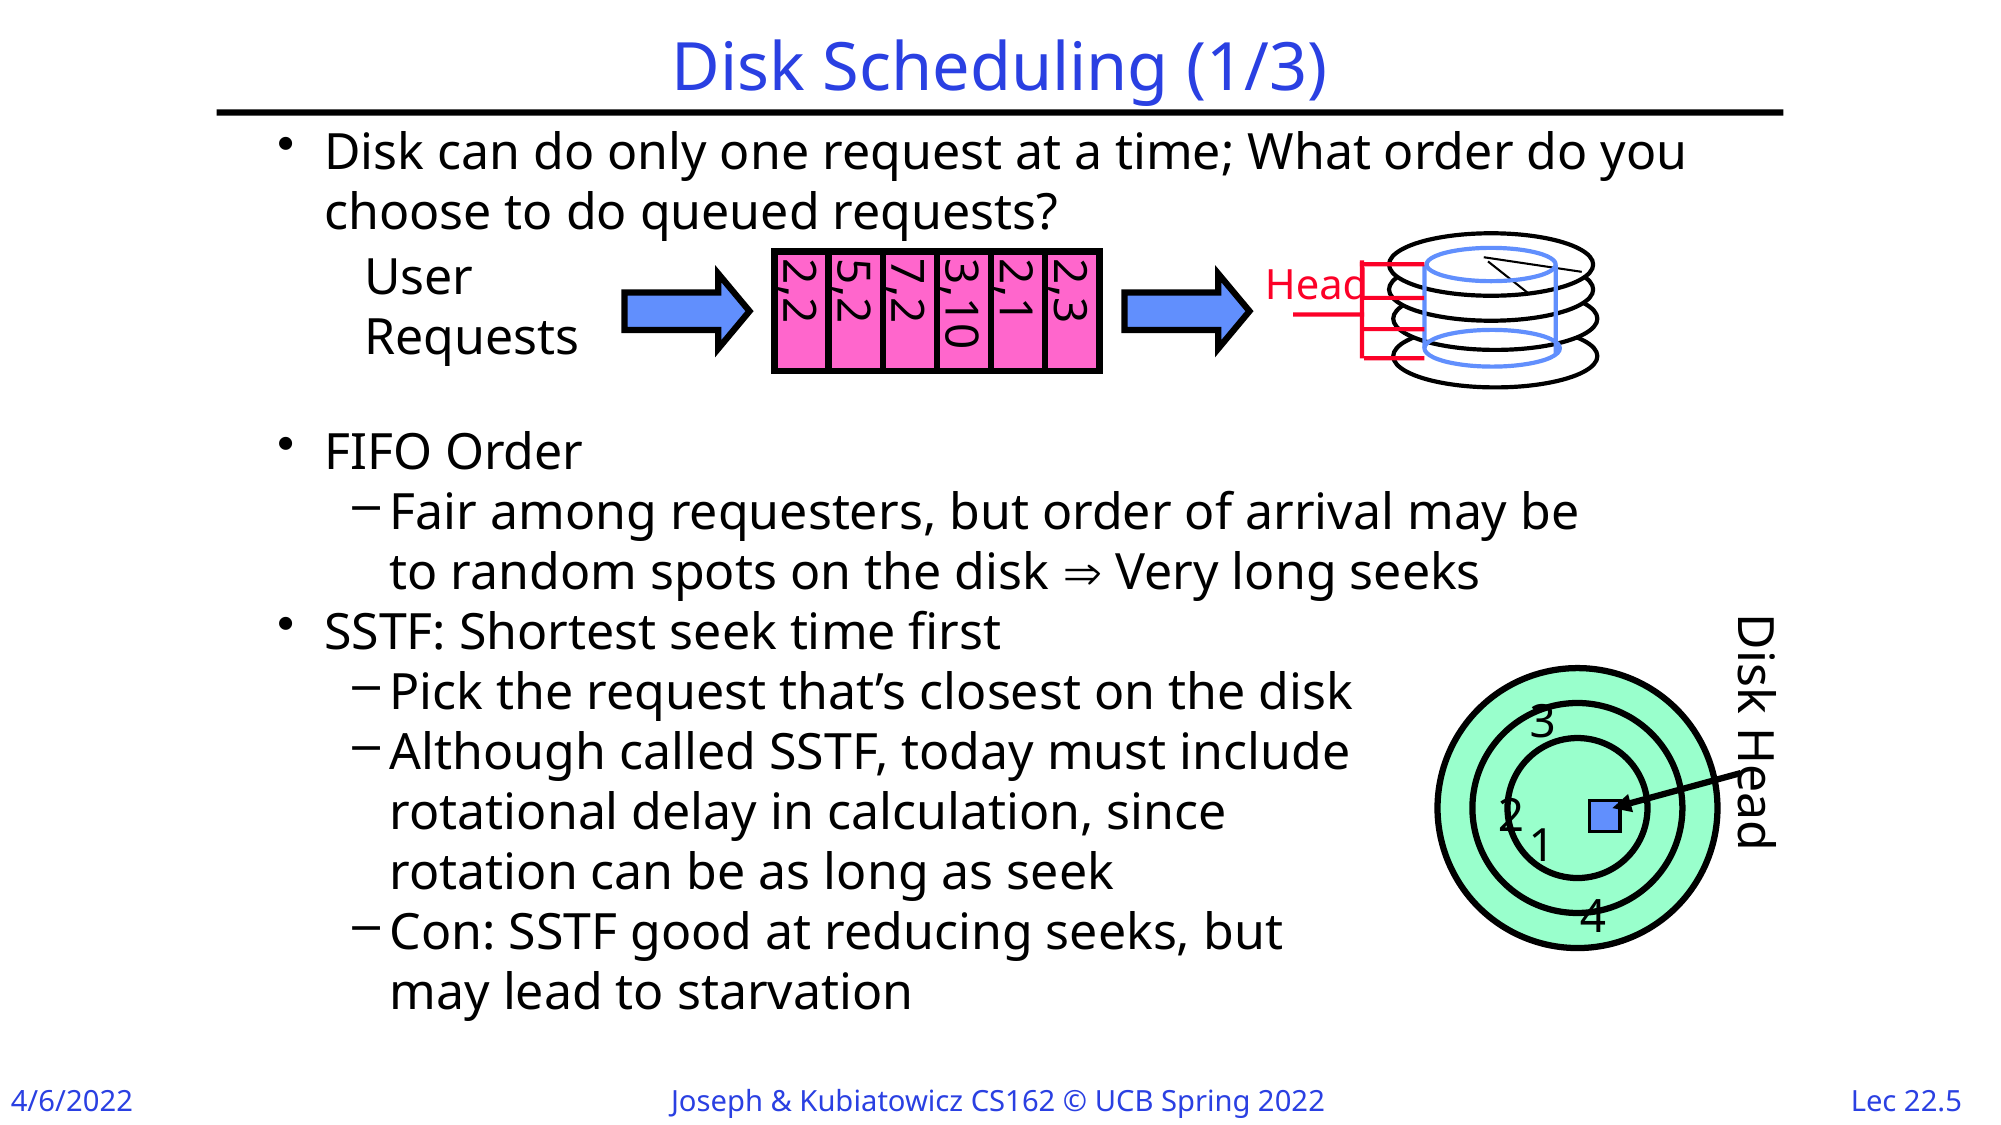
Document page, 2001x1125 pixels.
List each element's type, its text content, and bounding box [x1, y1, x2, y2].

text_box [387, 233, 1598, 388]
list Disk can do only one request at a time; What order do you choose to do queued requests? FIFO Order Fair among requesters, but order of arrival may be to random spots on the disk  Very long seeks SSTF: Shortest seek time first Pick the request that’s closest on the disk Although called SSTF, today must include rotational delay in calculation, since rotation can be as long as seek Con: SSTF good at reducing seeks, but may lead to starvation [262, 112, 1750, 1100]
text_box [1437, 638, 1797, 951]
title Disk Scheduling (1/3) [216, 24, 1784, 113]
